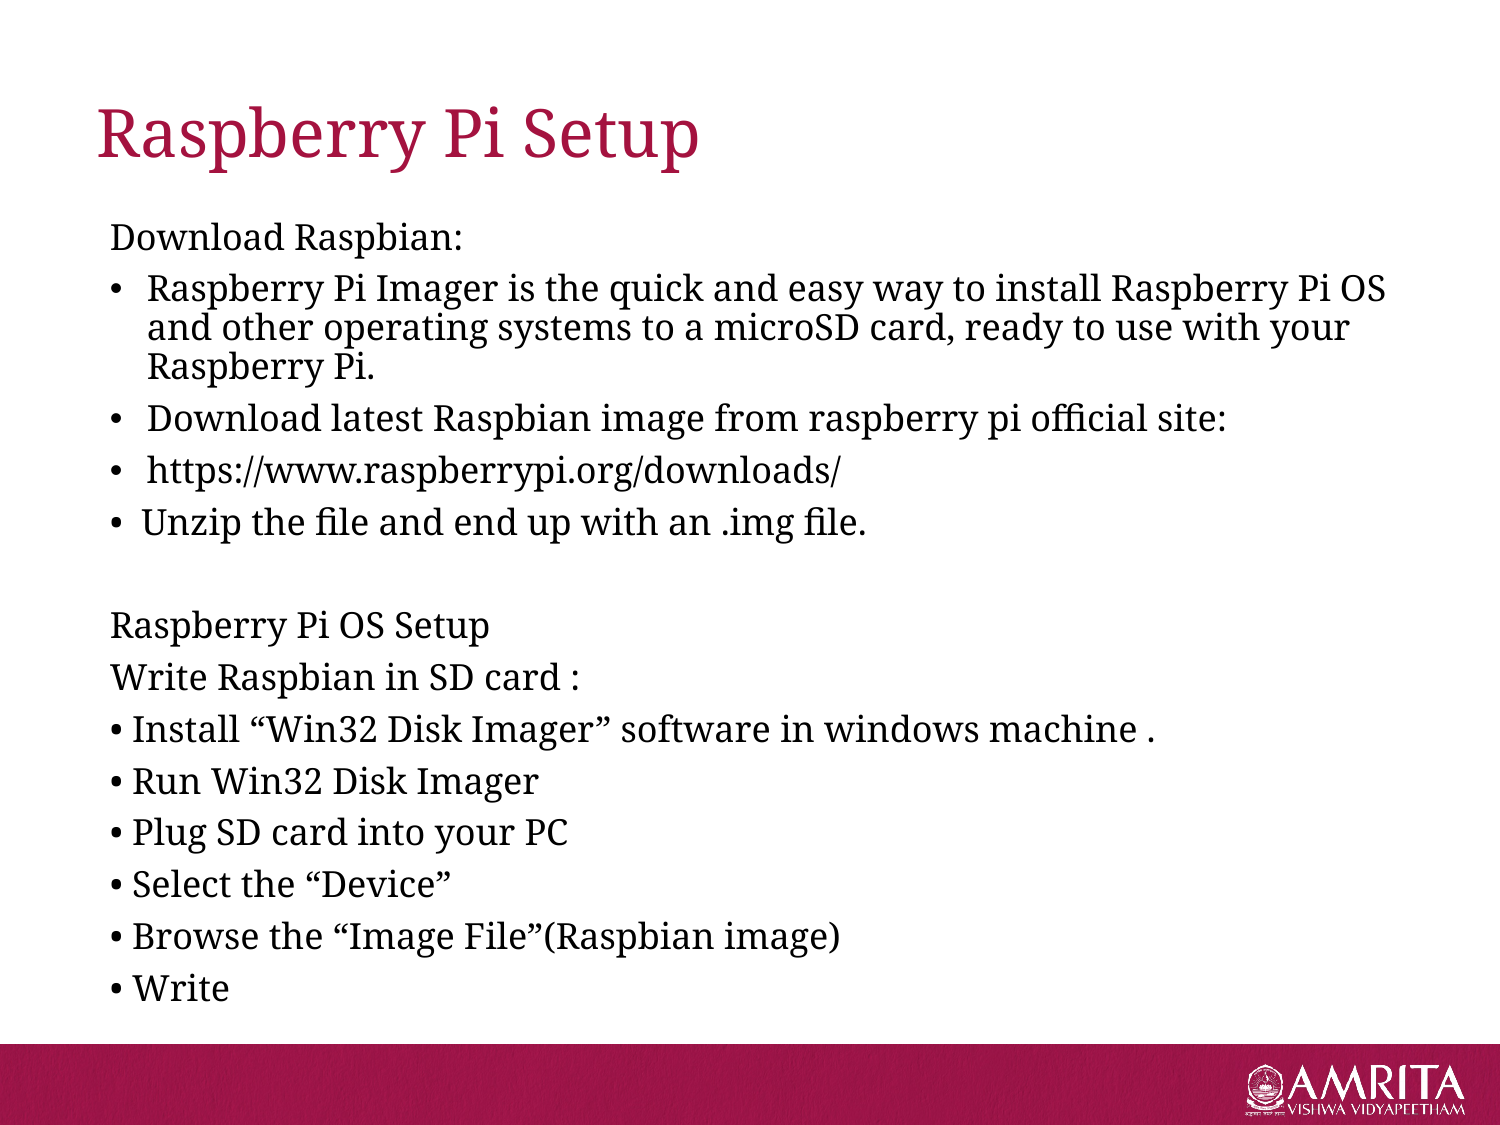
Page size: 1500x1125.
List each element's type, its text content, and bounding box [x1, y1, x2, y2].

list Download Raspbian: Raspberry Pi Imager is the quick and easy way to install Raspberry Pi OS and other operating systems to a microSD card, ready to use with your Raspberry Pi. Download latest Raspbian image from raspberry pi official site: https://www.raspberrypi.org/downloads/ • Unzip the file and end up with an .img file. Raspberry Pi OS Setup Write Raspbian in SD card : • Install “Win32 Disk Imager” software in windows machine . • Run Win32 Disk Imager • Plug SD card into your PC • Select the “Device” • Browse the “Image File”(Raspbian image) • Write [94, 211, 1448, 1029]
picture [0, 1044, 1500, 1125]
title Raspberry Pi Setup [81, 98, 1461, 175]
